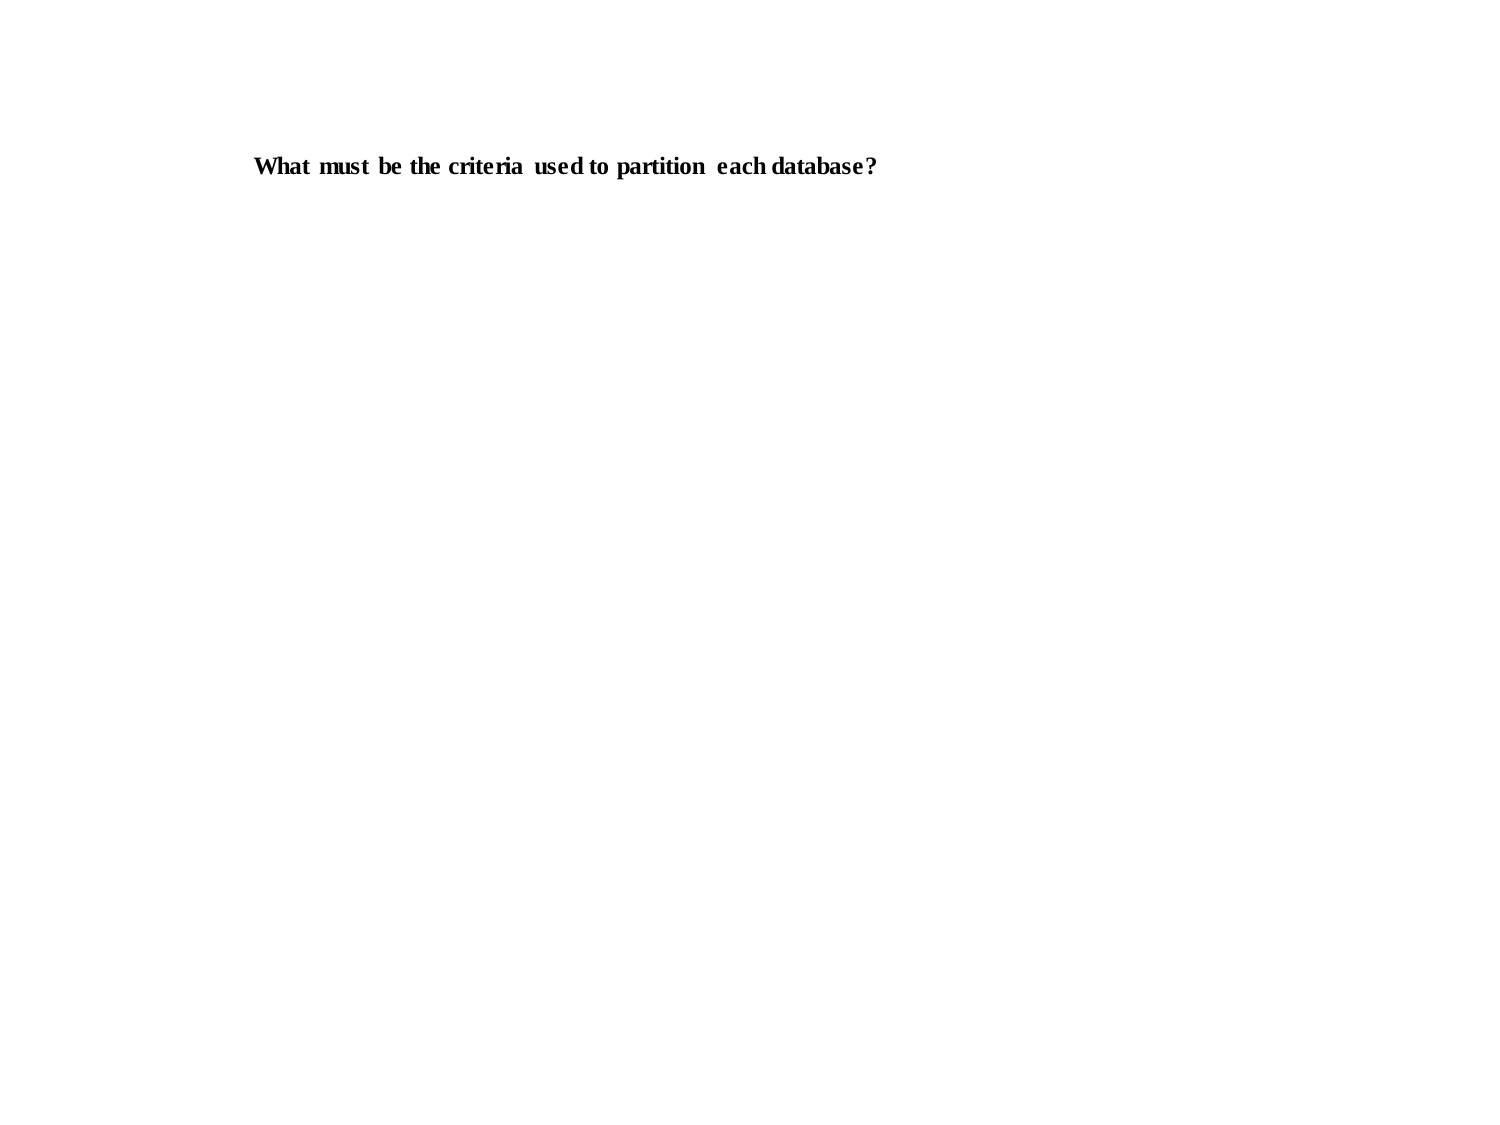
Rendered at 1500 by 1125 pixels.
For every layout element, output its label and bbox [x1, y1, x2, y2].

picture [211, 152, 1289, 190]
